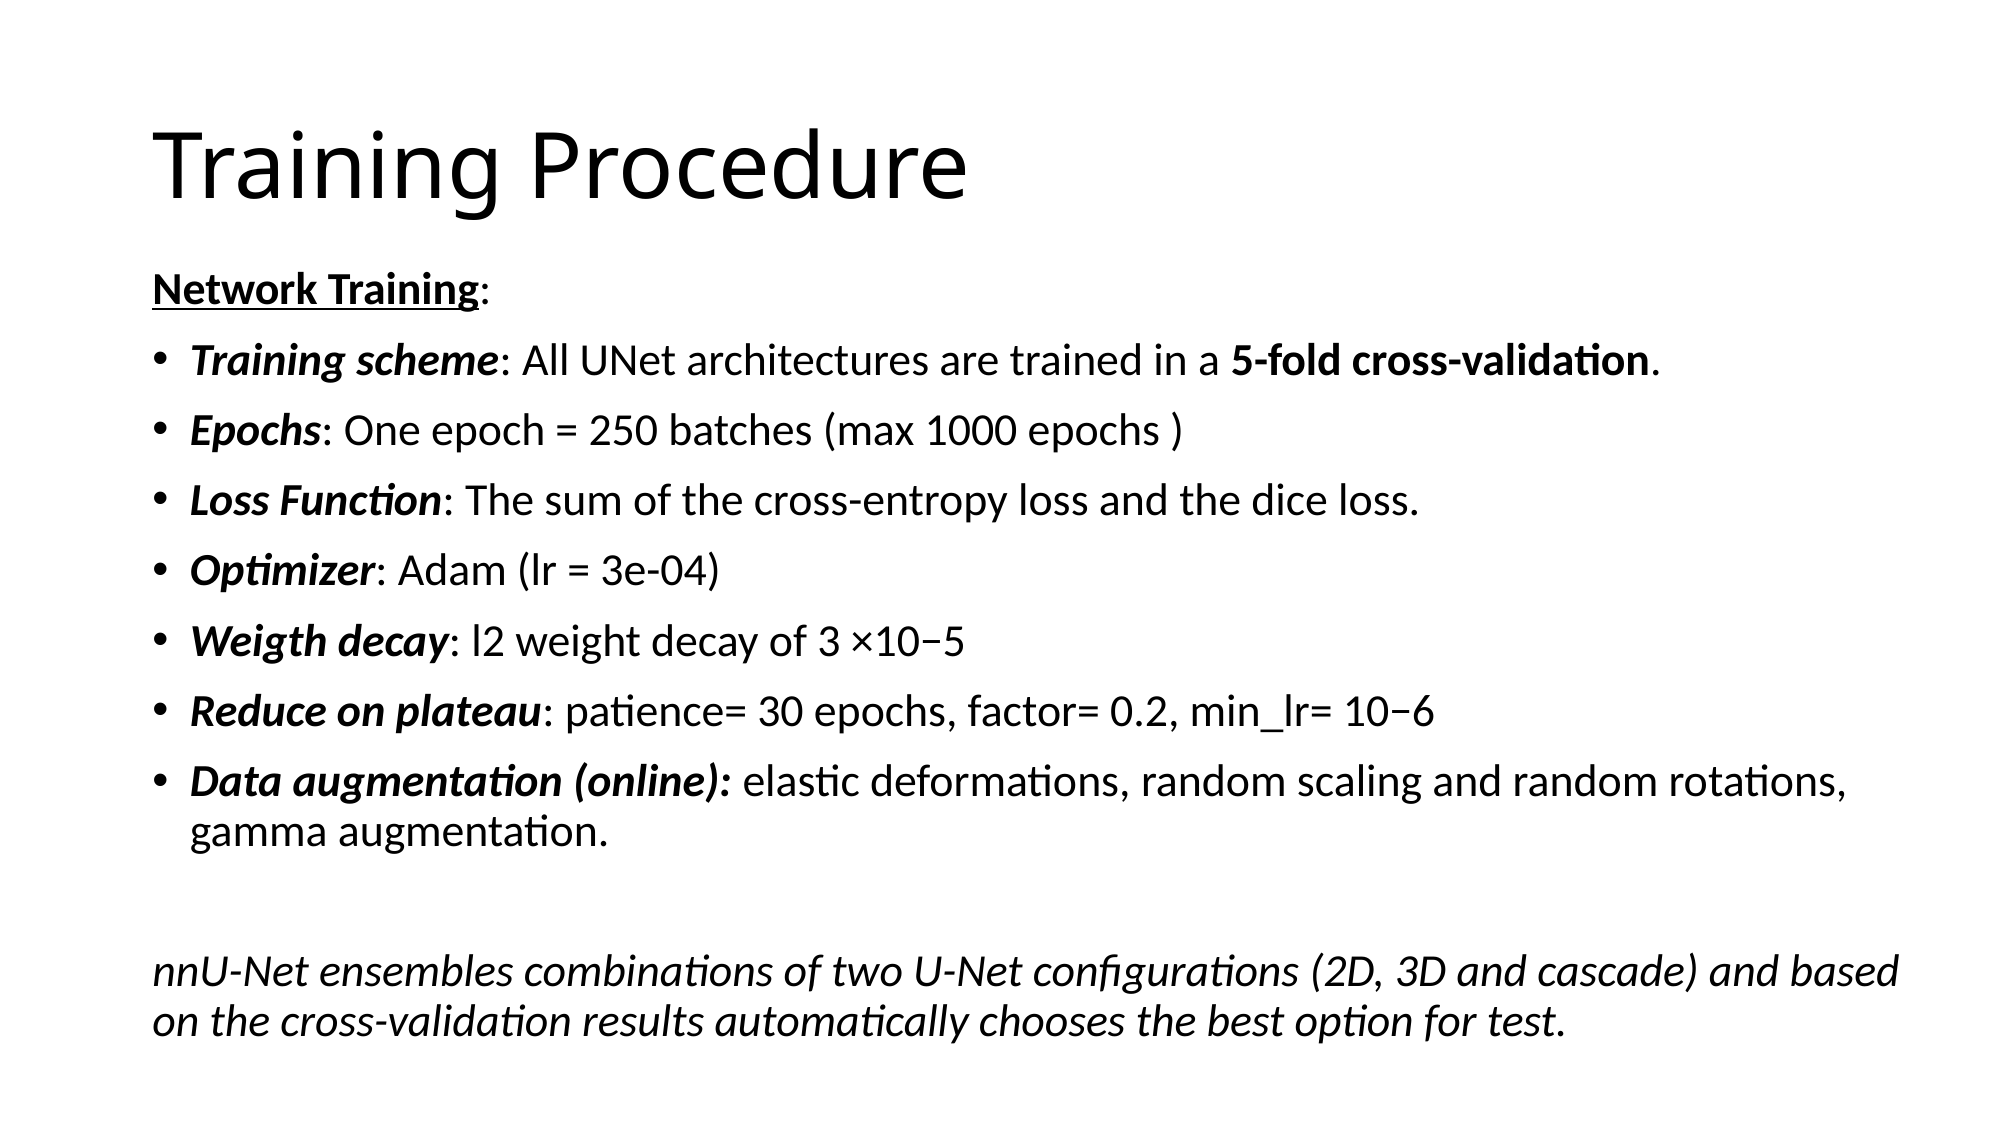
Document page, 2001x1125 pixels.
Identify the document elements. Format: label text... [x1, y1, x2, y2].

title Training Procedure [137, 59, 1863, 257]
list Network Training: Training scheme: All UNet architectures are trained in a 5-fold cross-validation. Epochs: One epoch = 250 batches (max 1000 epochs ) Loss Function: The sum of the cross-entropy loss and the dice loss. Optimizer: Adam (lr = 3e-04) Weigth decay: l2 weight decay of 3 ×10−5 Reduce on plateau: patience= 30 epochs, factor= 0.2, min_lr= 10−6 Data augmentation (online): elastic deformations, random scaling and random rotations, gamma augmentation. nnU-Net ensembles combinations of two U-Net configurations (2D, 3D and cascade) and based on the cross-validation results automatically chooses the best option for test. [137, 257, 1960, 1065]
